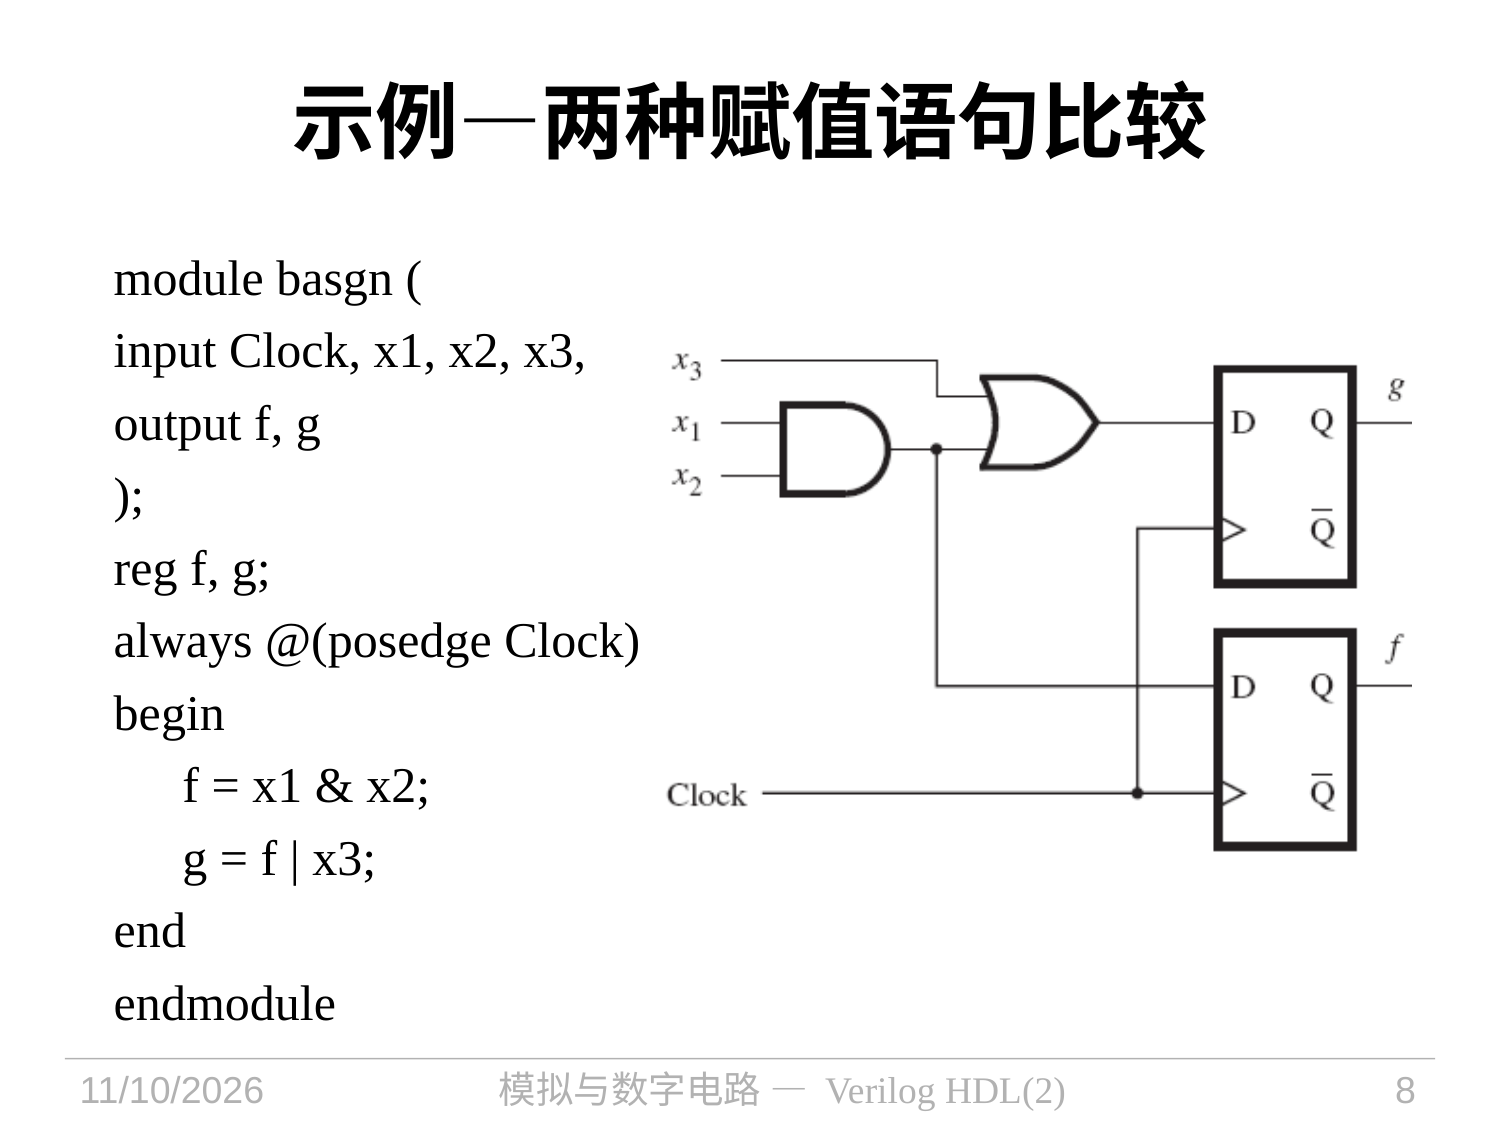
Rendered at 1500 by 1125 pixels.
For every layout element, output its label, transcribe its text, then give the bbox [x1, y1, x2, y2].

text_box 2022/10/20 [64, 1058, 348, 1125]
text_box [663, 343, 1412, 863]
title 示例—两种赋值语句比较 [75, 24, 1425, 213]
text_box 8 [1230, 1058, 1431, 1125]
list module basgn ( input Clock, x1, x2, x3, output f, g ); reg f, g; always @(posedge Clock) begin f = x1 & x2; g = f | x3; end endmodule [98, 237, 742, 1047]
text_box 模拟与数字电路 — Verilog HDL(2) [360, 1058, 1205, 1125]
